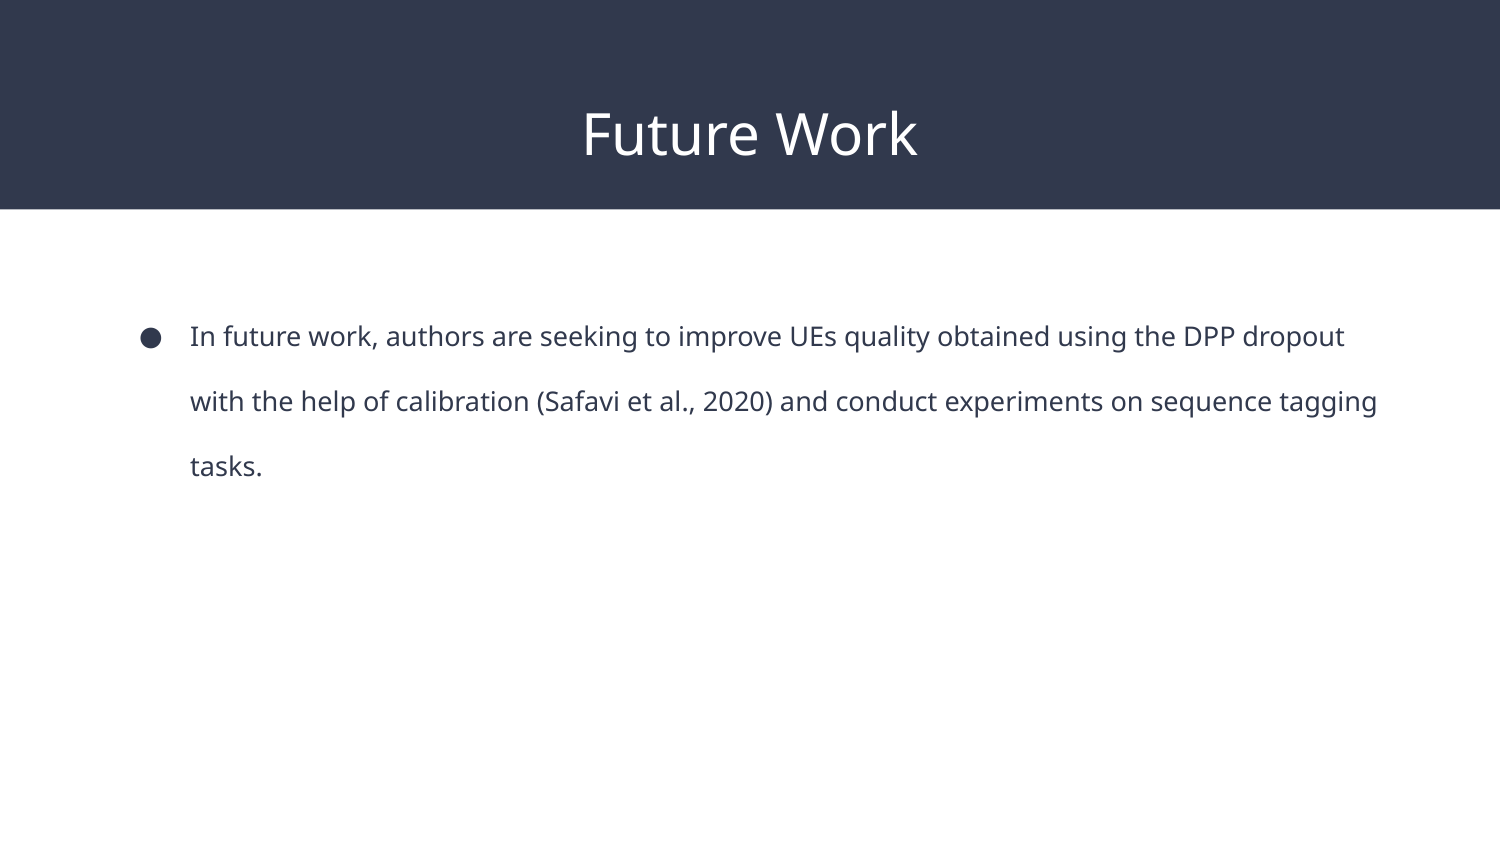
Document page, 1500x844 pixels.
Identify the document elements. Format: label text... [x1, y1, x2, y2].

title Future Work [51, 82, 1449, 185]
text_box In future work, authors are seeking to improve UEs quality obtained using the DPP dropout with the help of calibration (Safavi et al., 2020) and conduct experiments on sequence tagging tasks. [100, 271, 1412, 775]
